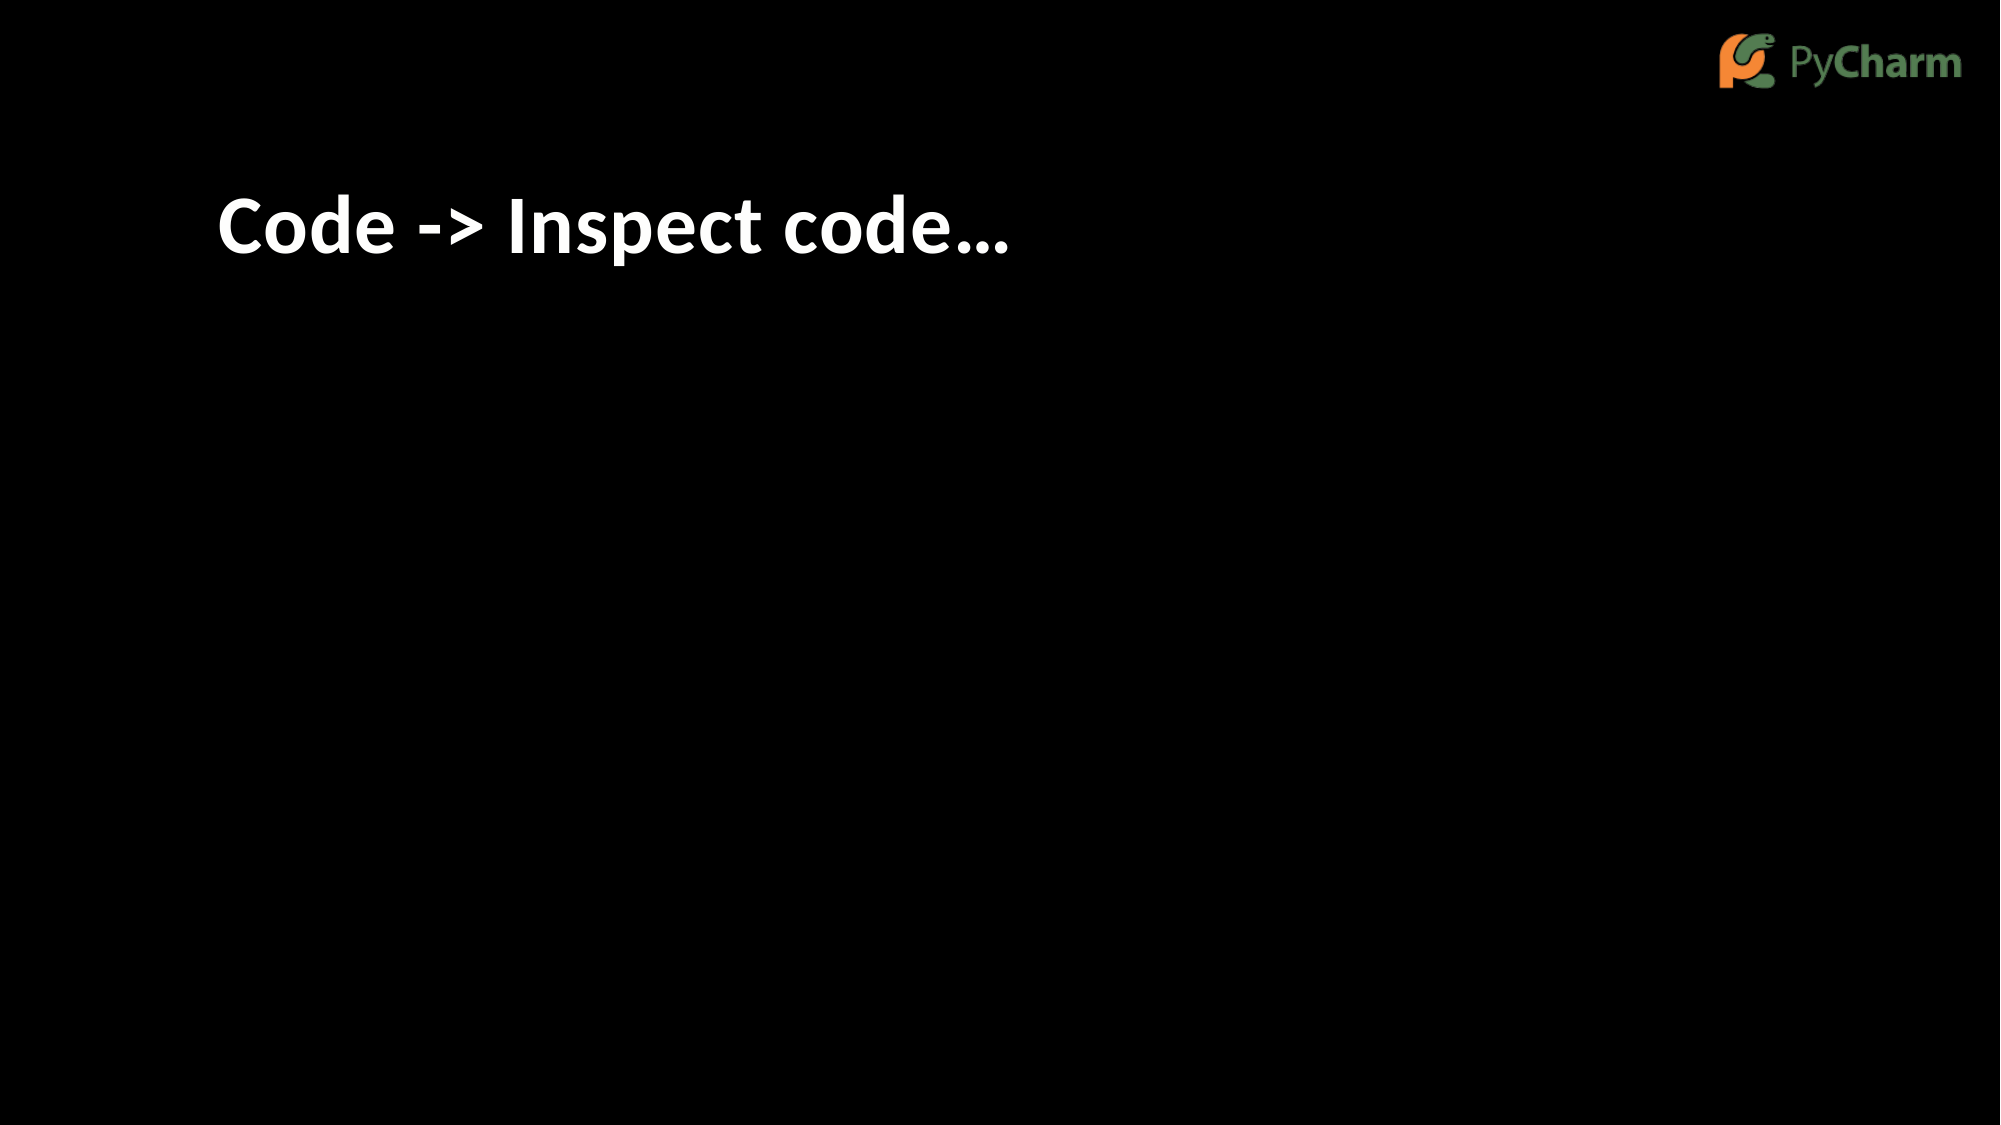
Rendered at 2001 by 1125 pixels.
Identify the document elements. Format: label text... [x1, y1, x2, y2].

text_box Code -> Inspect code… [203, 162, 1756, 278]
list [1700, 12, 1986, 108]
